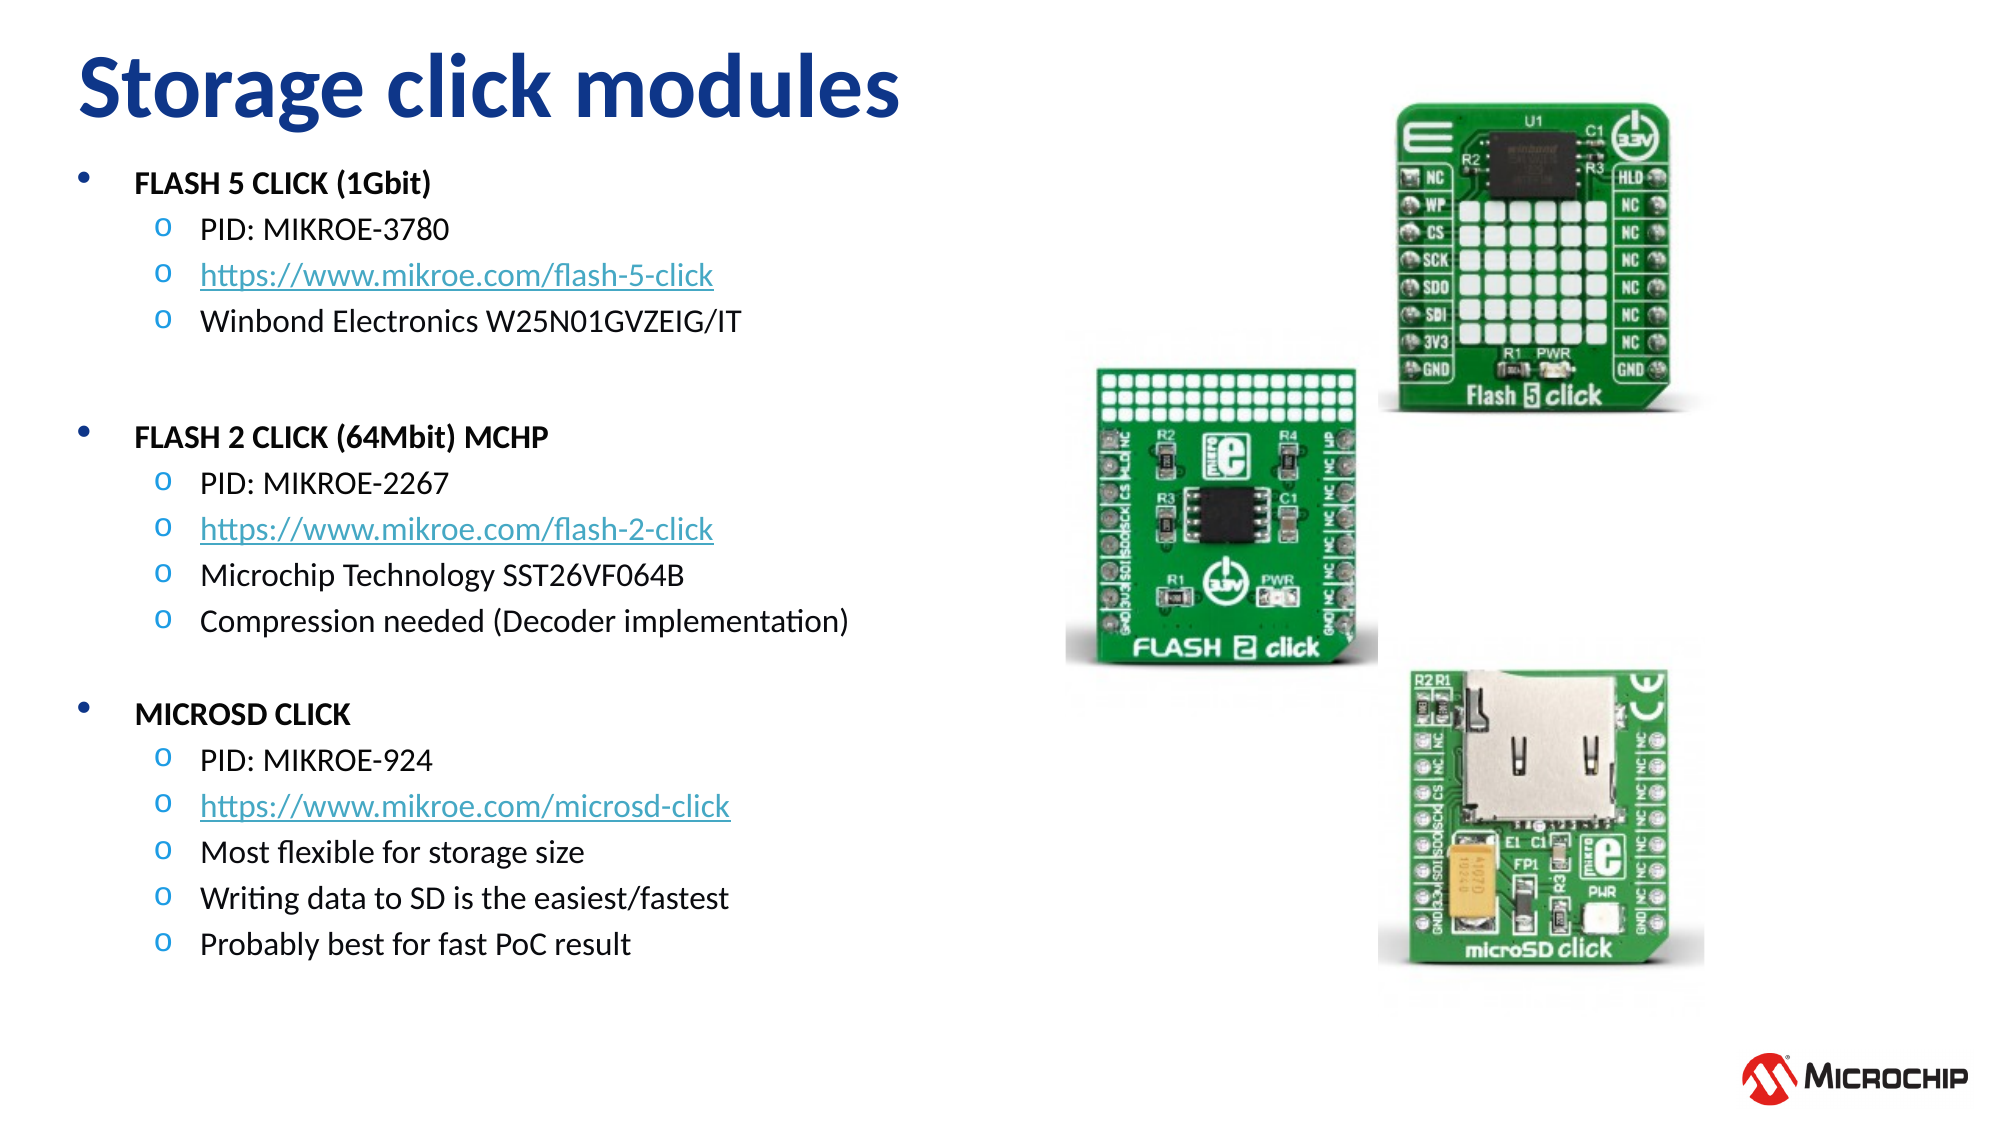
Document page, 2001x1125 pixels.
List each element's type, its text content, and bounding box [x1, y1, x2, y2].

title Storage click modules [58, 15, 1929, 144]
list FLASH 5 CLICK (1Gbit) PID: MIKROE-3780 https://www.mikroe.com/flash-5-click Winbond Electronics W25N01GVZEIG/IT FLASH 2 CLICK (64Mbit) MCHP PID: MIKROE-2267 https://www.mikroe.com/flash-2-click Microchip Technology SST26VF064B Compression needed (Decoder implementation) MICROSD CLICK PID: MIKROE-924 https://www.mikroe.com/microsd-click Most flexible for storage size Writing data to SD is the easiest/fastest Probably best for fast PoC result [58, 151, 1929, 1035]
picture [1065, 83, 1726, 1017]
picture [1736, 1049, 1974, 1109]
